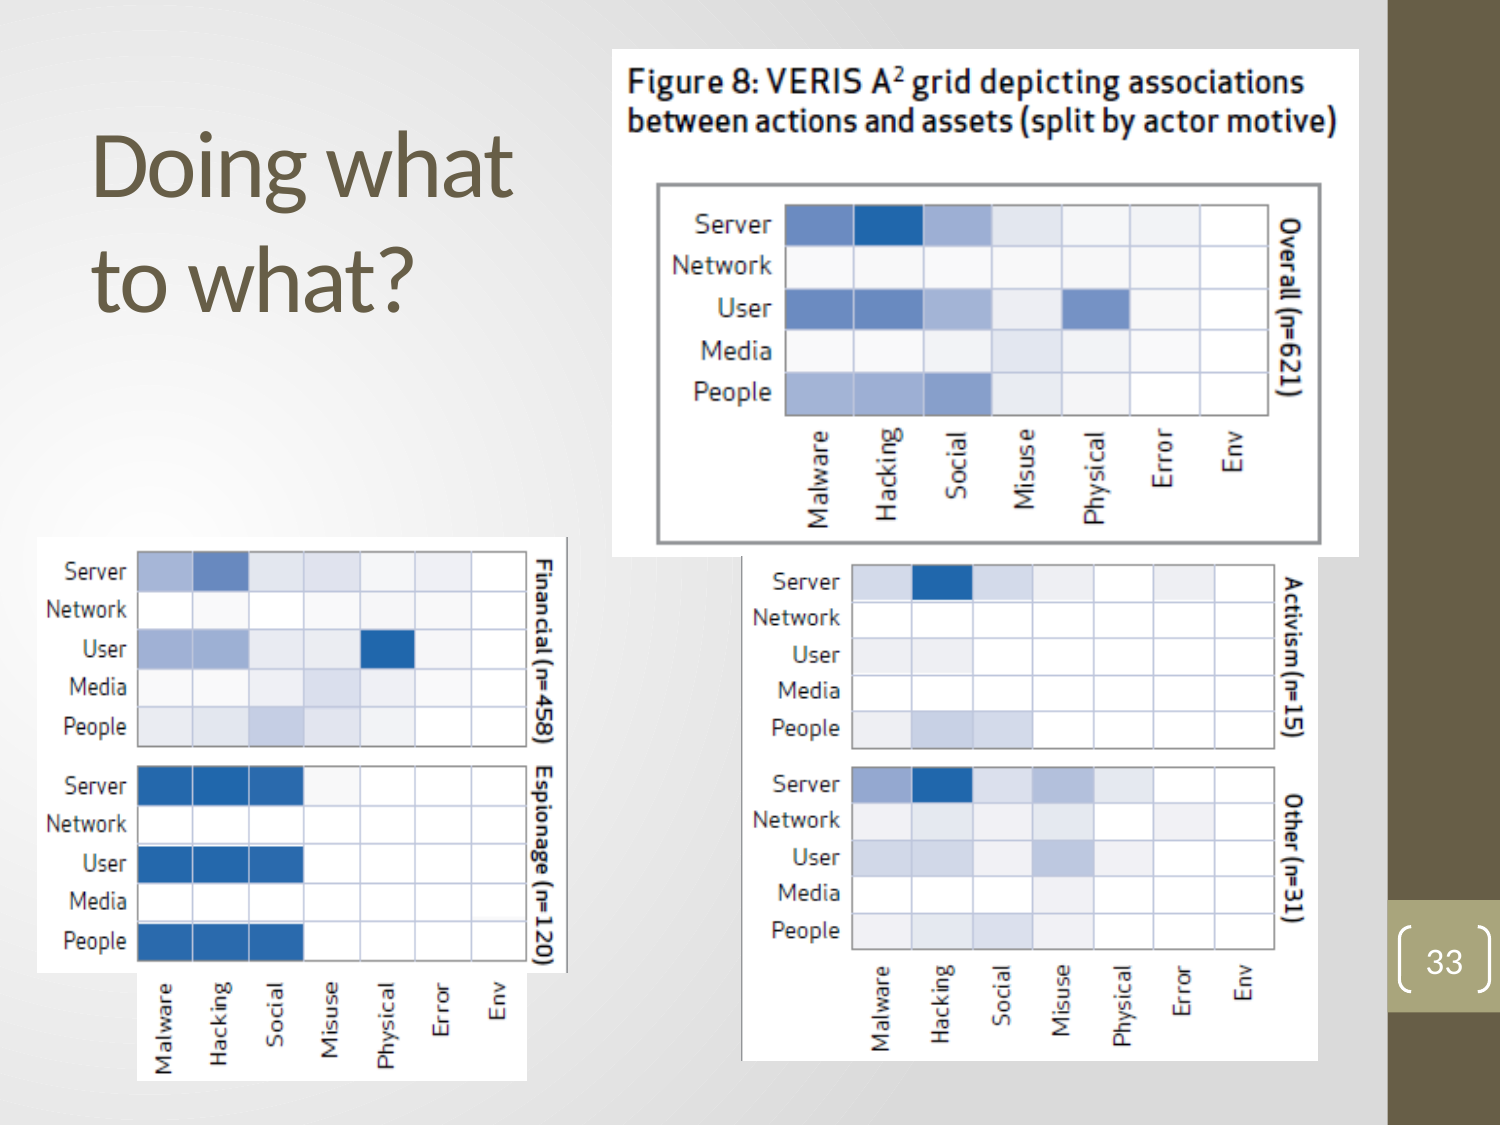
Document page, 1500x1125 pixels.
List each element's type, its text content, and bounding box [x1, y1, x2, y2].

picture [611, 49, 1359, 1062]
title Doing what to what? [75, 45, 613, 388]
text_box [36, 536, 568, 1082]
slide_number 33 [1397, 925, 1492, 994]
